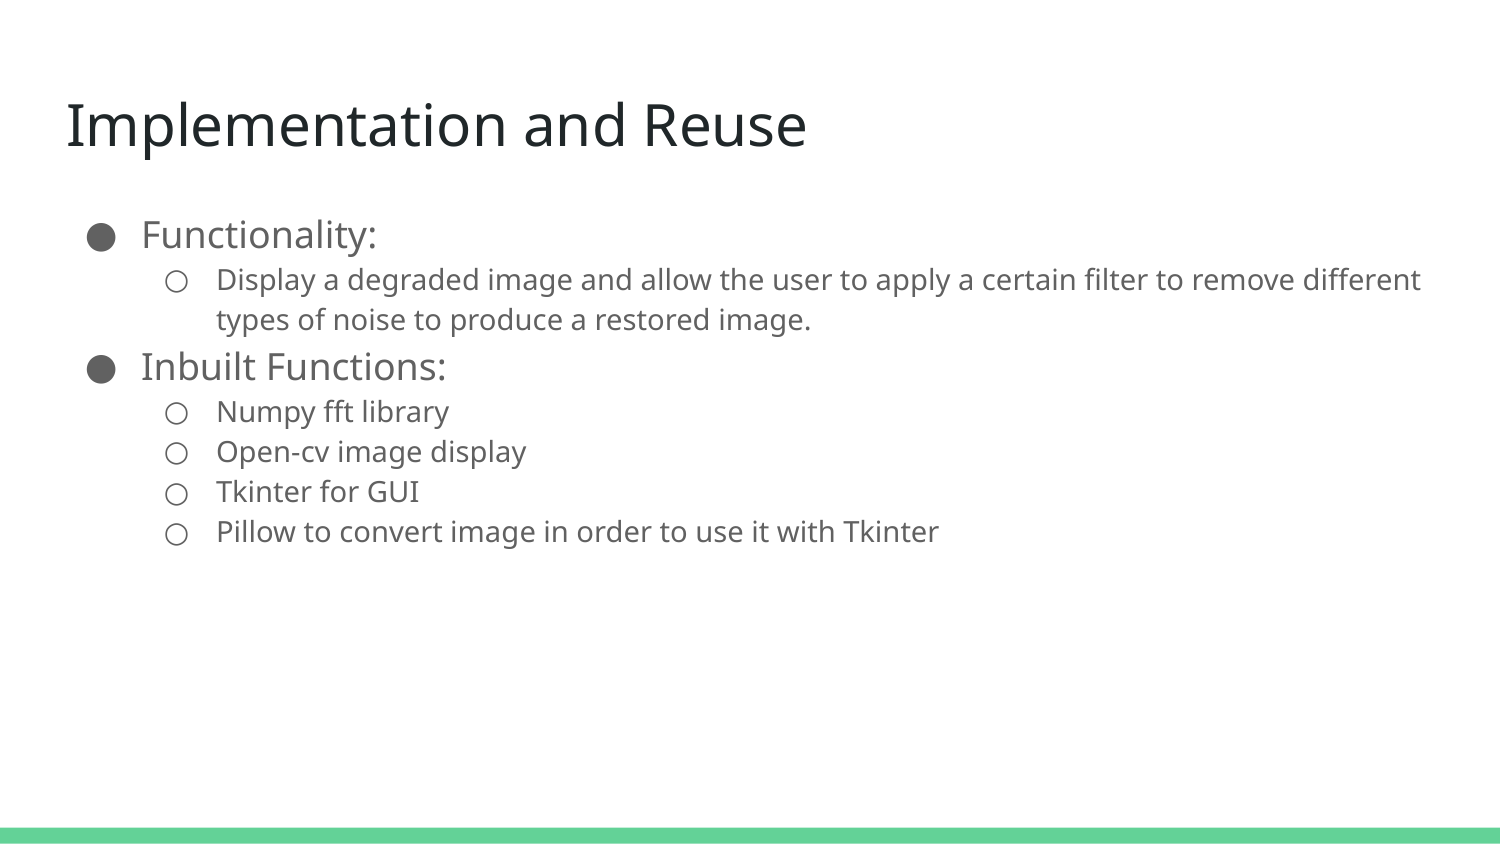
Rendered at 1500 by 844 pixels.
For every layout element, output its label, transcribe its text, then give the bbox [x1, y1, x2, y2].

title Implementation and Reuse [51, 72, 1449, 167]
list Functionality: Display a degraded image and allow the user to apply a certain filter to remove different types of noise to produce a restored image. Inbuilt Functions: Numpy fft library Open-cv image display Tkinter for GUI Pillow to convert image in order to use it with Tkinter [51, 189, 1449, 750]
